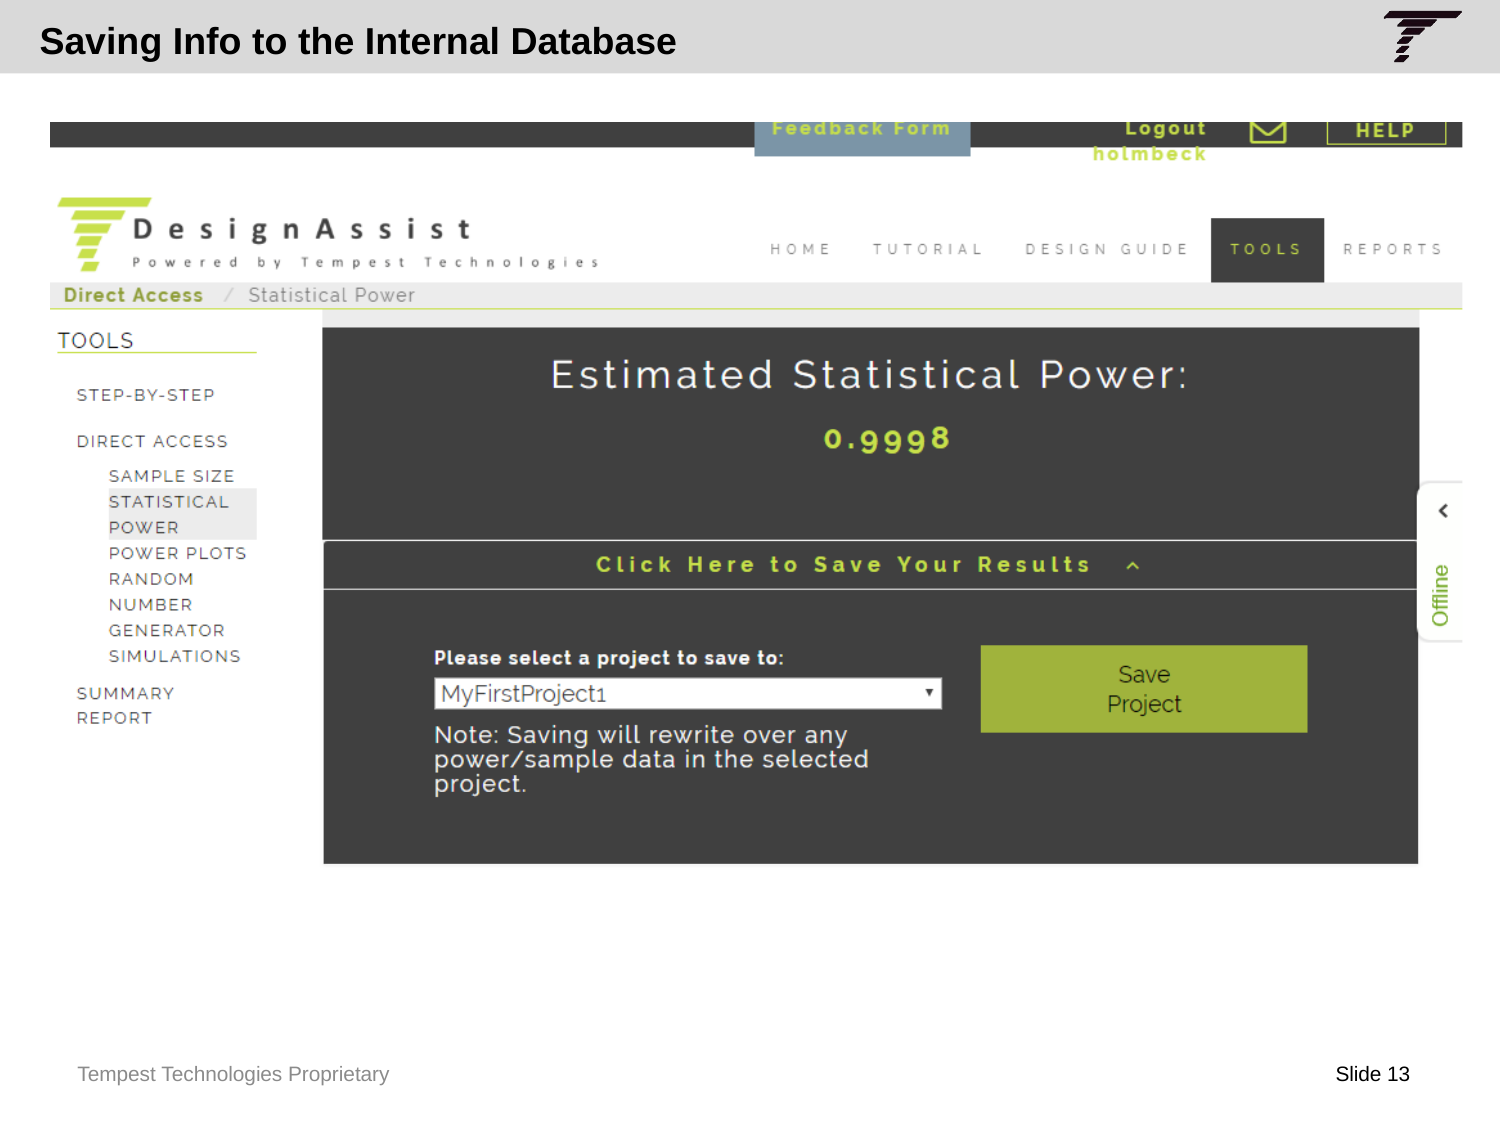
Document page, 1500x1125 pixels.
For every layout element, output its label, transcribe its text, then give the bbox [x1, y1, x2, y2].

slide_number Slide 13 [1074, 1042, 1425, 1103]
text_box [24, 87, 1375, 830]
text_box Saving Info to the Internal Database [24, 12, 1375, 68]
footer Tempest Technologies Proprietary [62, 1042, 538, 1103]
picture [1375, 4, 1469, 68]
picture [49, 122, 1463, 961]
